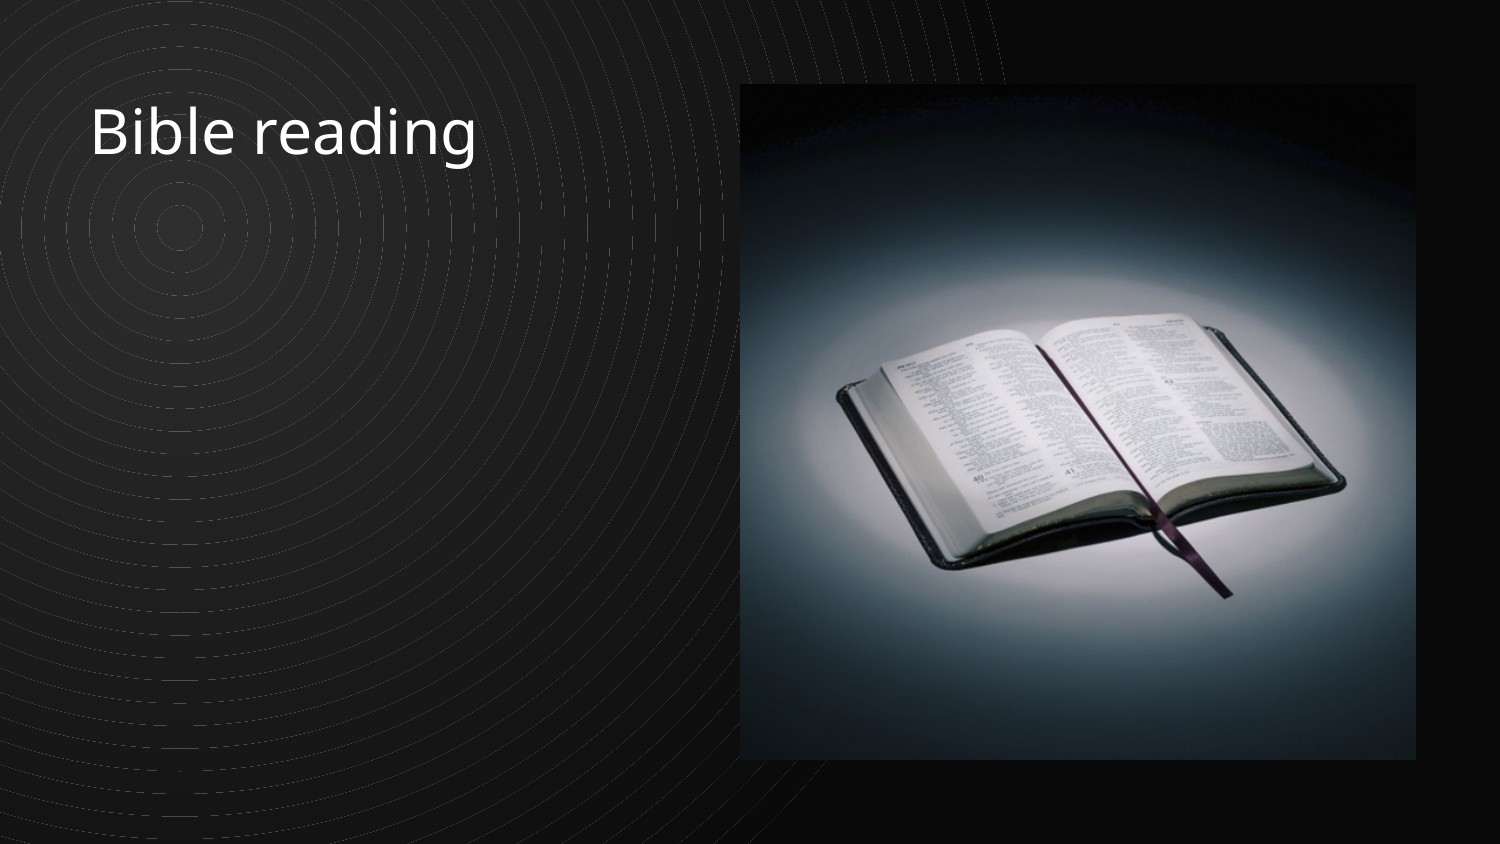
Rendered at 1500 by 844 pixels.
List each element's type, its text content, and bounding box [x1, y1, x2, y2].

text_box Bible reading [74, 84, 675, 175]
picture [740, 84, 1416, 760]
